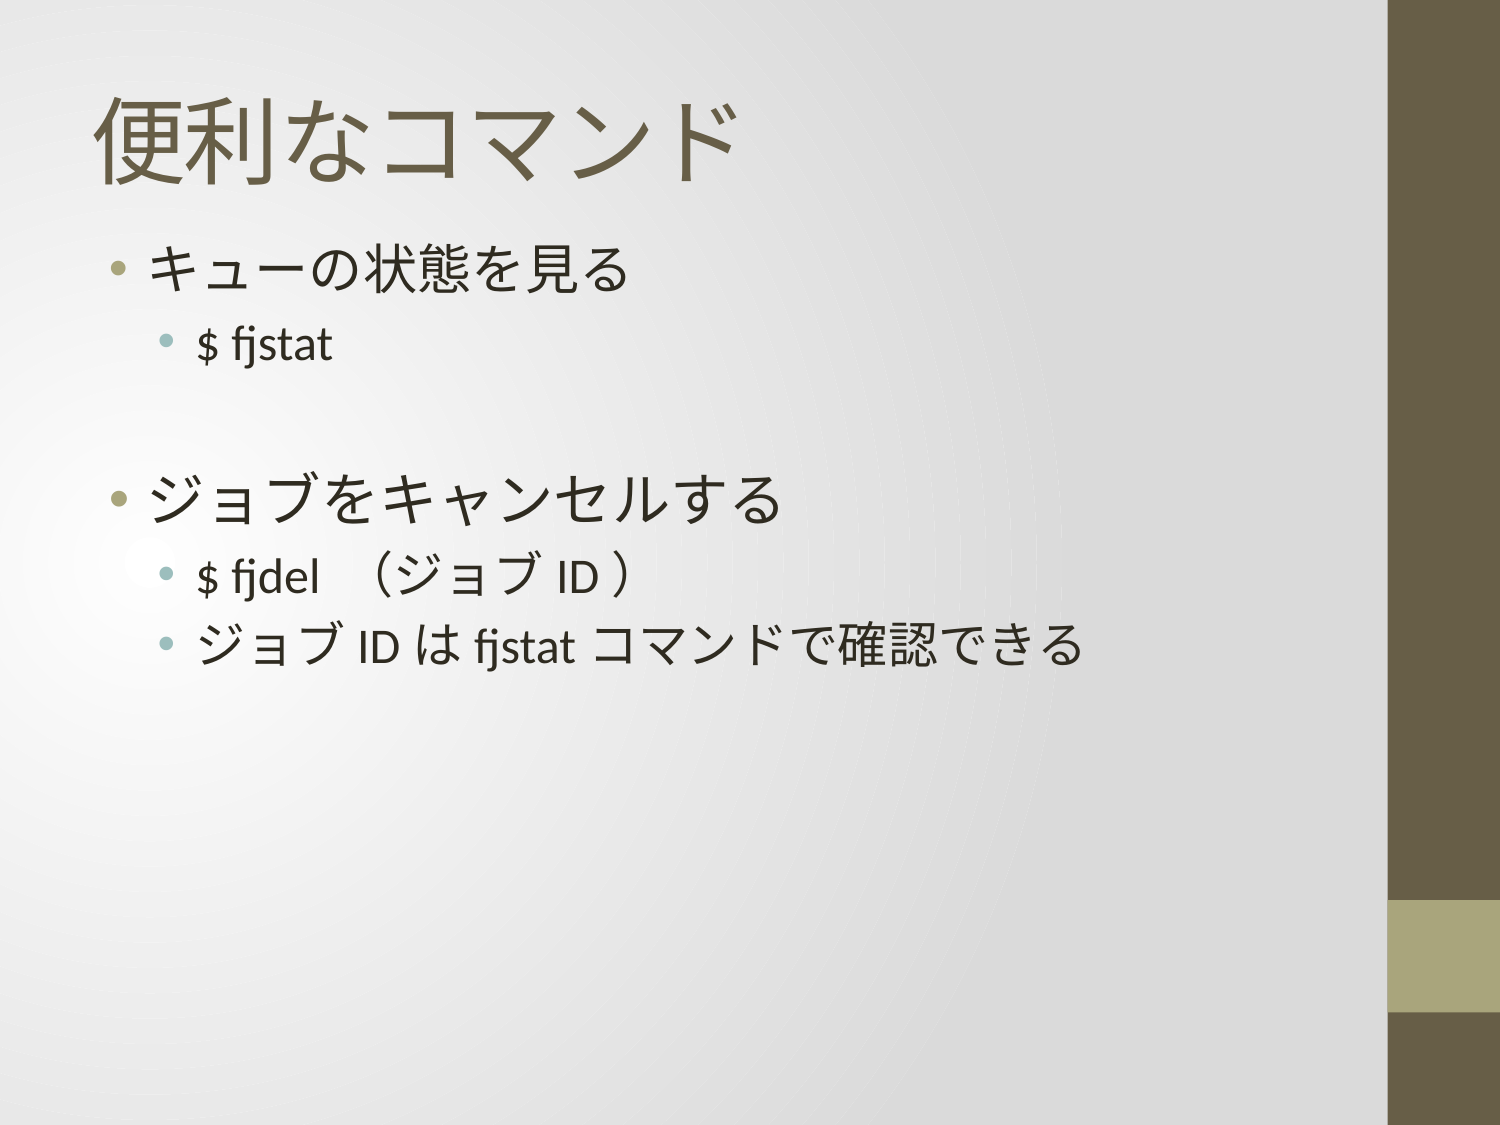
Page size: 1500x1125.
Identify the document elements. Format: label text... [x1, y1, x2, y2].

list キューの状態を見る $ fjstat ジョブをキャンセルする $ fjdel （ジョブID） ジョブIDはfjstatコマンドで確認できる [75, 227, 1349, 684]
title 便利なコマンド [75, 45, 1325, 227]
